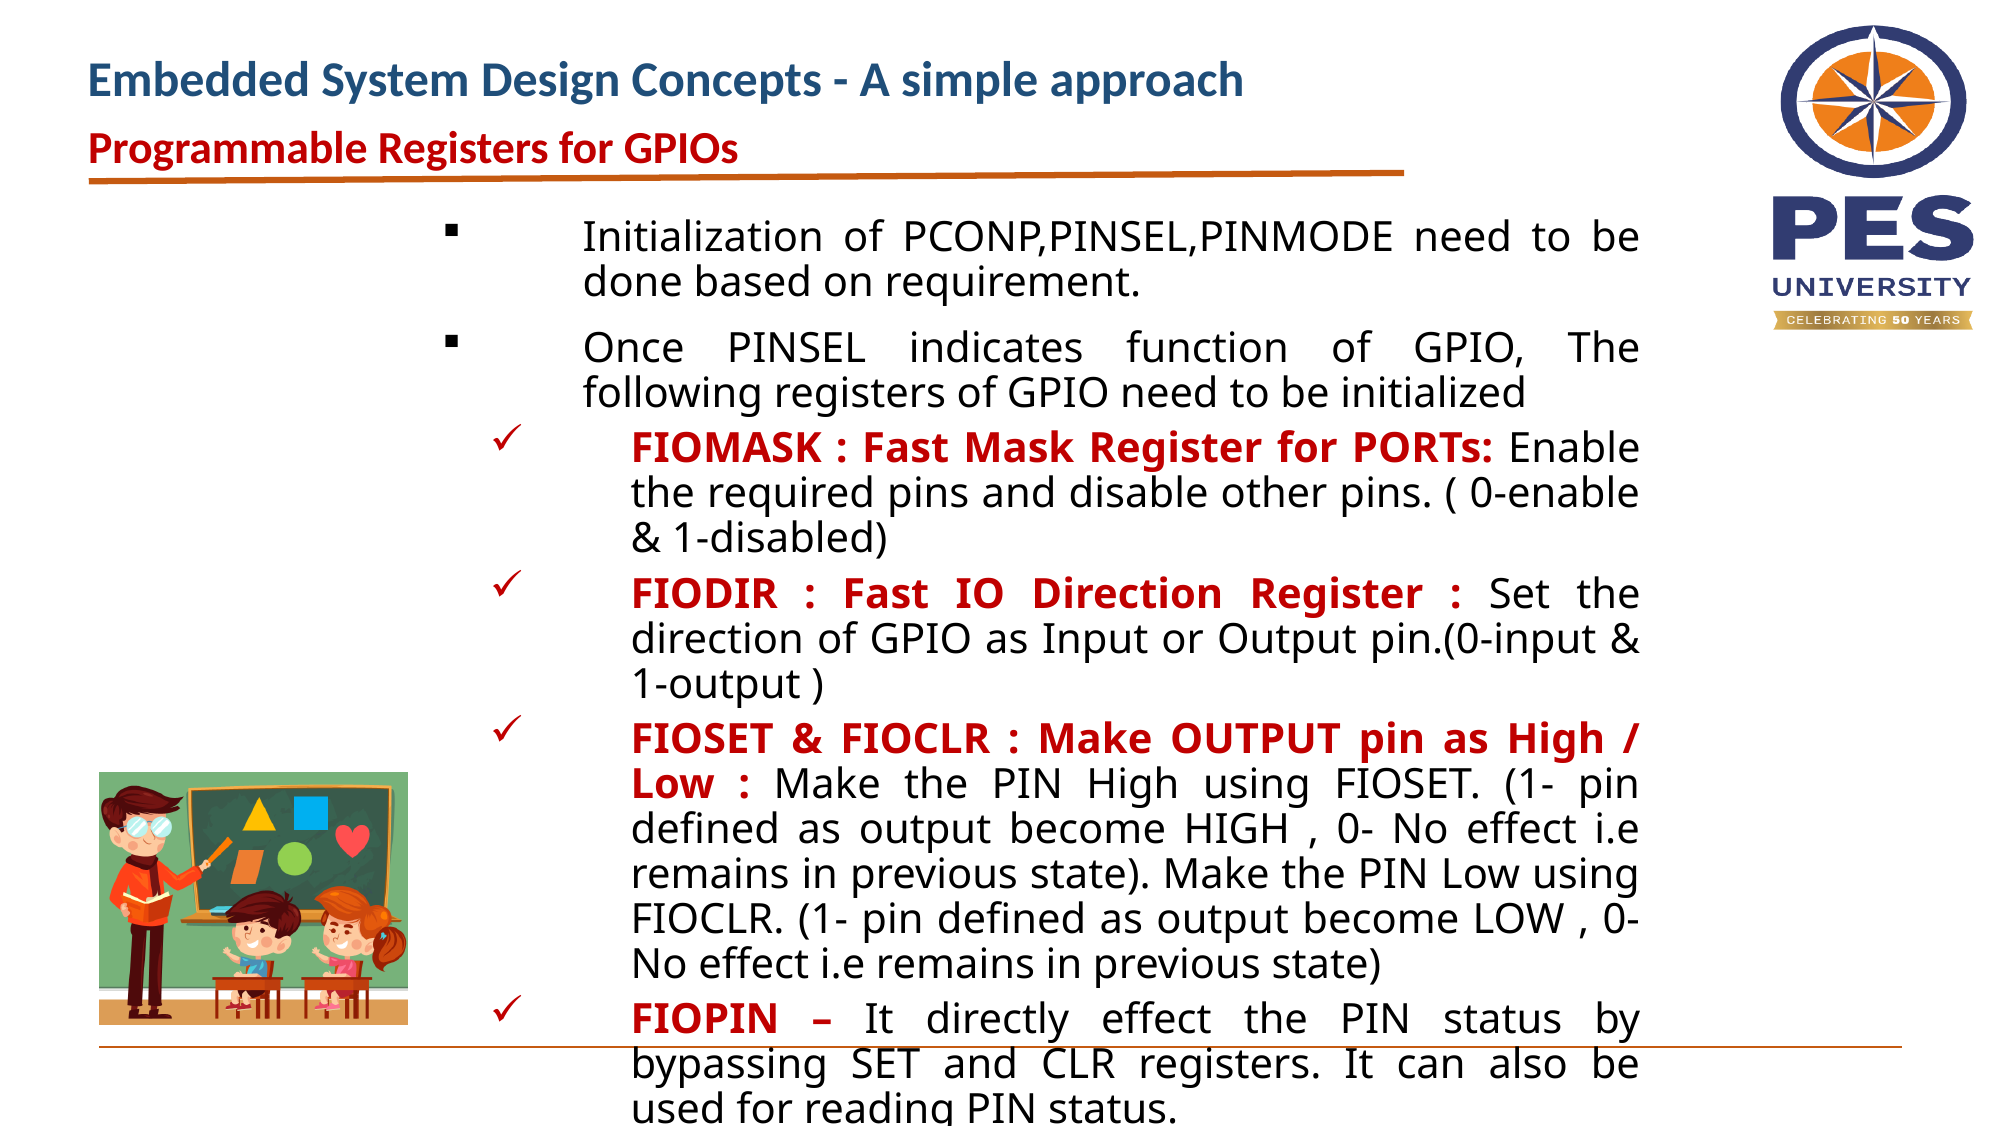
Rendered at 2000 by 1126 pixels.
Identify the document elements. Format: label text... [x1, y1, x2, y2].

picture [99, 772, 408, 1025]
text_box Initialization of PCONP,PINSEL,PINMODE need to be done based on requirement. Once PINSEL indicates function of GPIO, The following registers of GPIO need to be initialized FIOMASK : Fast Mask Register for PORTs: Enable the required pins and disable other pins. ( 0-enable & 1-disabled) FIODIR : Fast IO Direction Register : Set the direction of GPIO as Input or Output pin.(0-input & 1-output ) FIOSET & FIOCLR : Make OUTPUT pin as High / Low : Make the PIN High using FIOSET. (1- pin defined as output become HIGH , 0- No effect i.e remains in previous state). Make the PIN Low using FIOCLR. (1- pin defined as output become LOW , 0- No effect i.e remains in previous state) FIOPIN – It directly effect the PIN status by bypassing SET and CLR registers. It can also be used for reading PIN status. [427, 208, 1656, 953]
picture [1773, 25, 1974, 330]
text_box [88, 172, 1405, 182]
text_box Programmable Registers for GPIOs [73, 118, 1538, 173]
text_box Embedded System Design Concepts - A simple approach [72, 38, 1303, 114]
